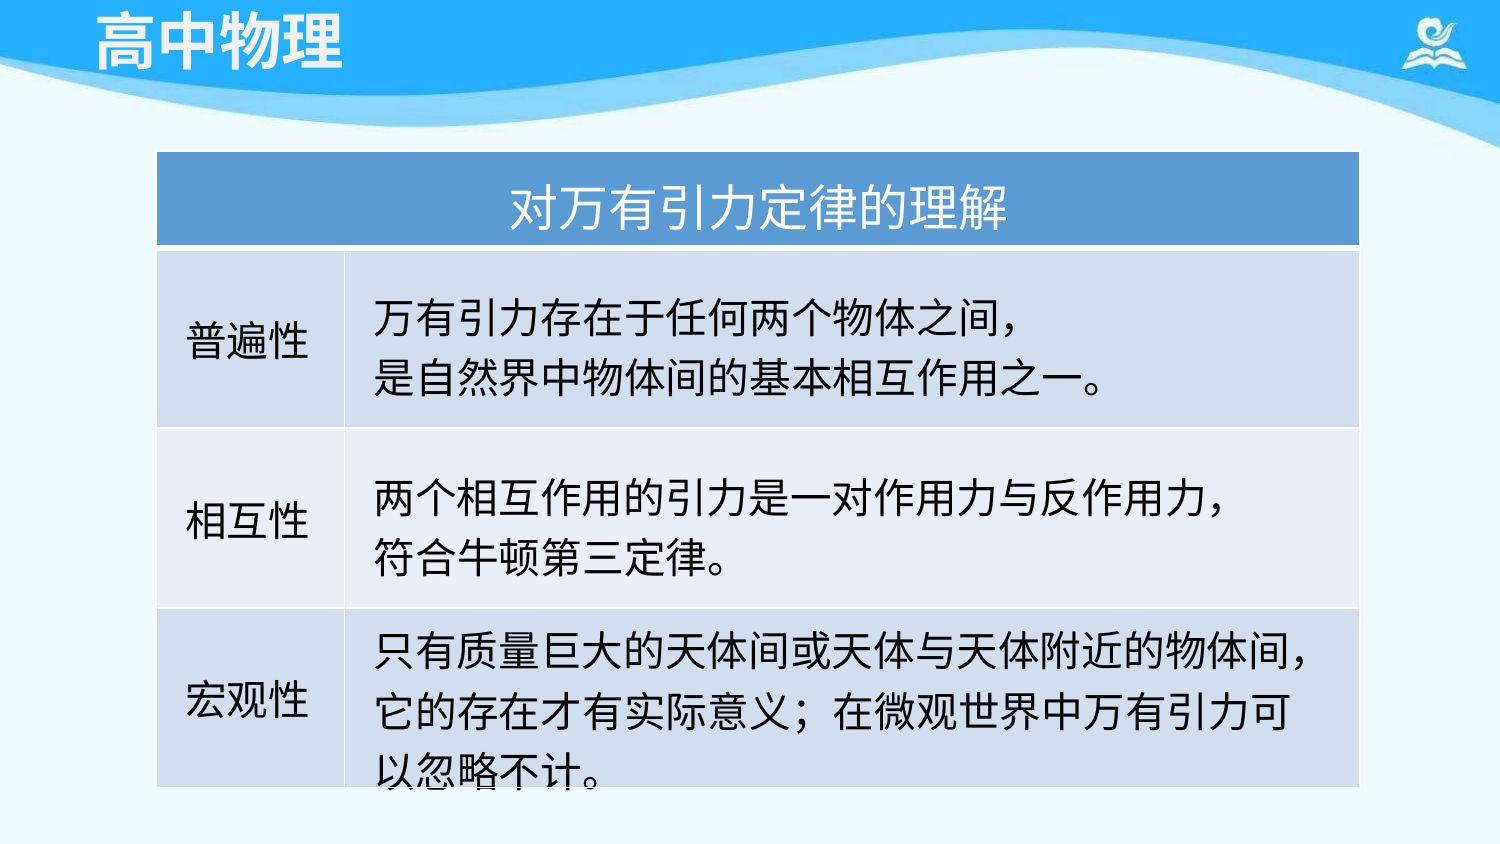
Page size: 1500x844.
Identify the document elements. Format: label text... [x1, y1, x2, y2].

picture [0, 0, 1500, 844]
table_cell 两个相互作用的引力是一对作用力与反作用力， 符合牛顿第三定律。 [345, 429, 1359, 607]
table_cell 宏观性 [157, 609, 344, 787]
table_header 对万有引力定律的理解 [157, 152, 1359, 245]
table_cell 万有引力存在于任何两个物体之间， 是自然界中物体间的基本相互作用之一。 [345, 251, 1359, 427]
table_cell 普遍性 [157, 251, 344, 427]
table_cell 相互性 [157, 429, 344, 607]
title 高中物理 [92, 0, 347, 143]
table_cell 只有质量巨大的天体间或天体与天体附近的物体间， 它的存在才有实际意义；在微观世界中万有引力可 以忽略不计。 [345, 609, 1359, 787]
